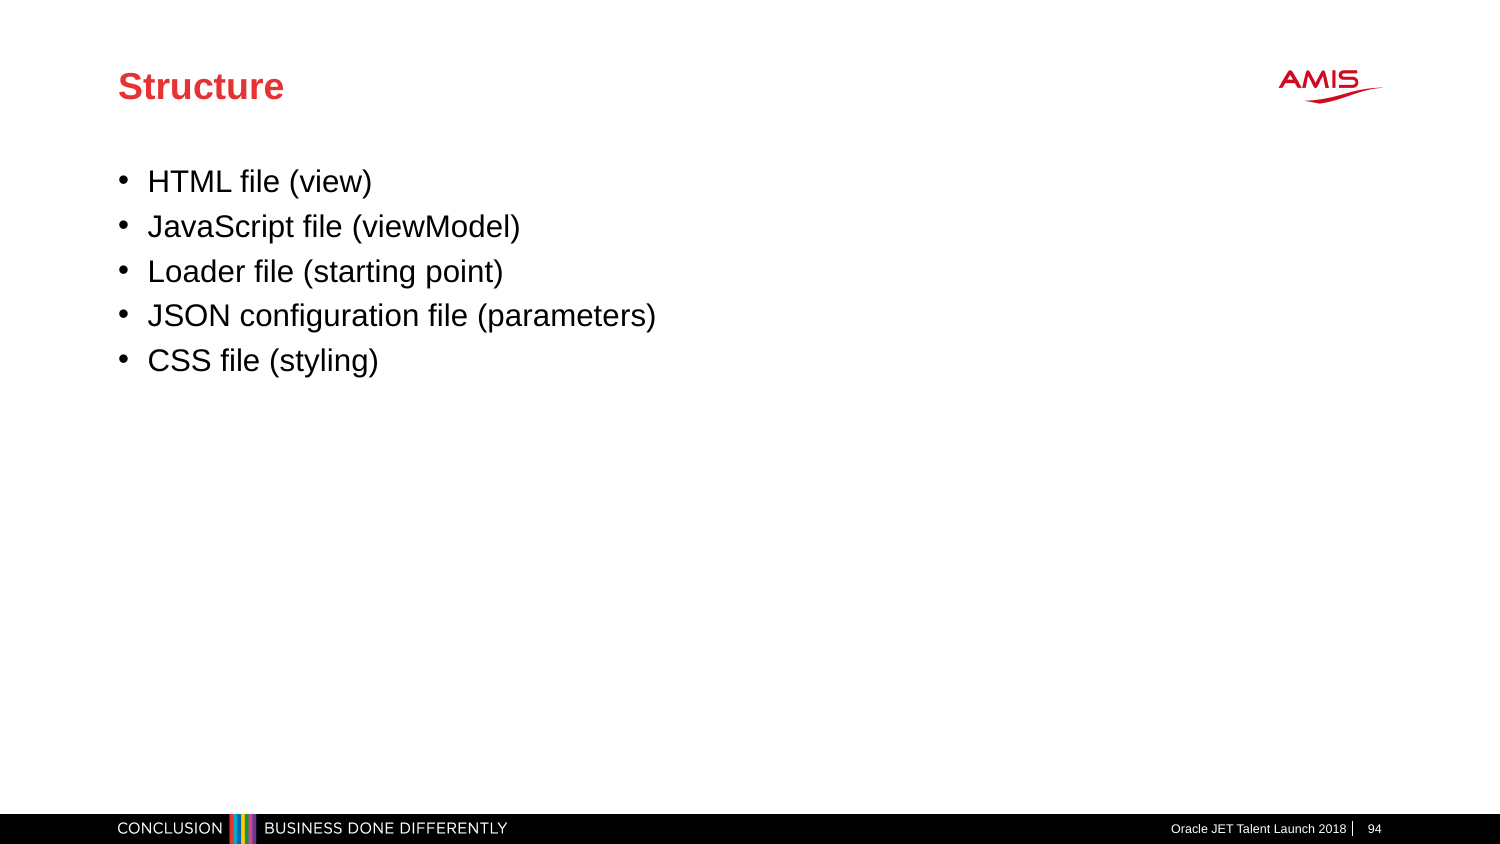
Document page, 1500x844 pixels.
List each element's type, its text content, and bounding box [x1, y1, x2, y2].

slide_number 94 [1358, 820, 1382, 839]
picture [0, 814, 236, 844]
picture [239, 814, 1500, 844]
picture [1205, 58, 1388, 106]
footer Oracle JET Talent Launch 2018 [814, 820, 1347, 839]
title Structure [118, 47, 1205, 130]
list HTML file (view) JavaScript file (viewModel) Loader file (starting point) JSON configuration file (parameters) CSS file (styling) [118, 153, 1205, 774]
